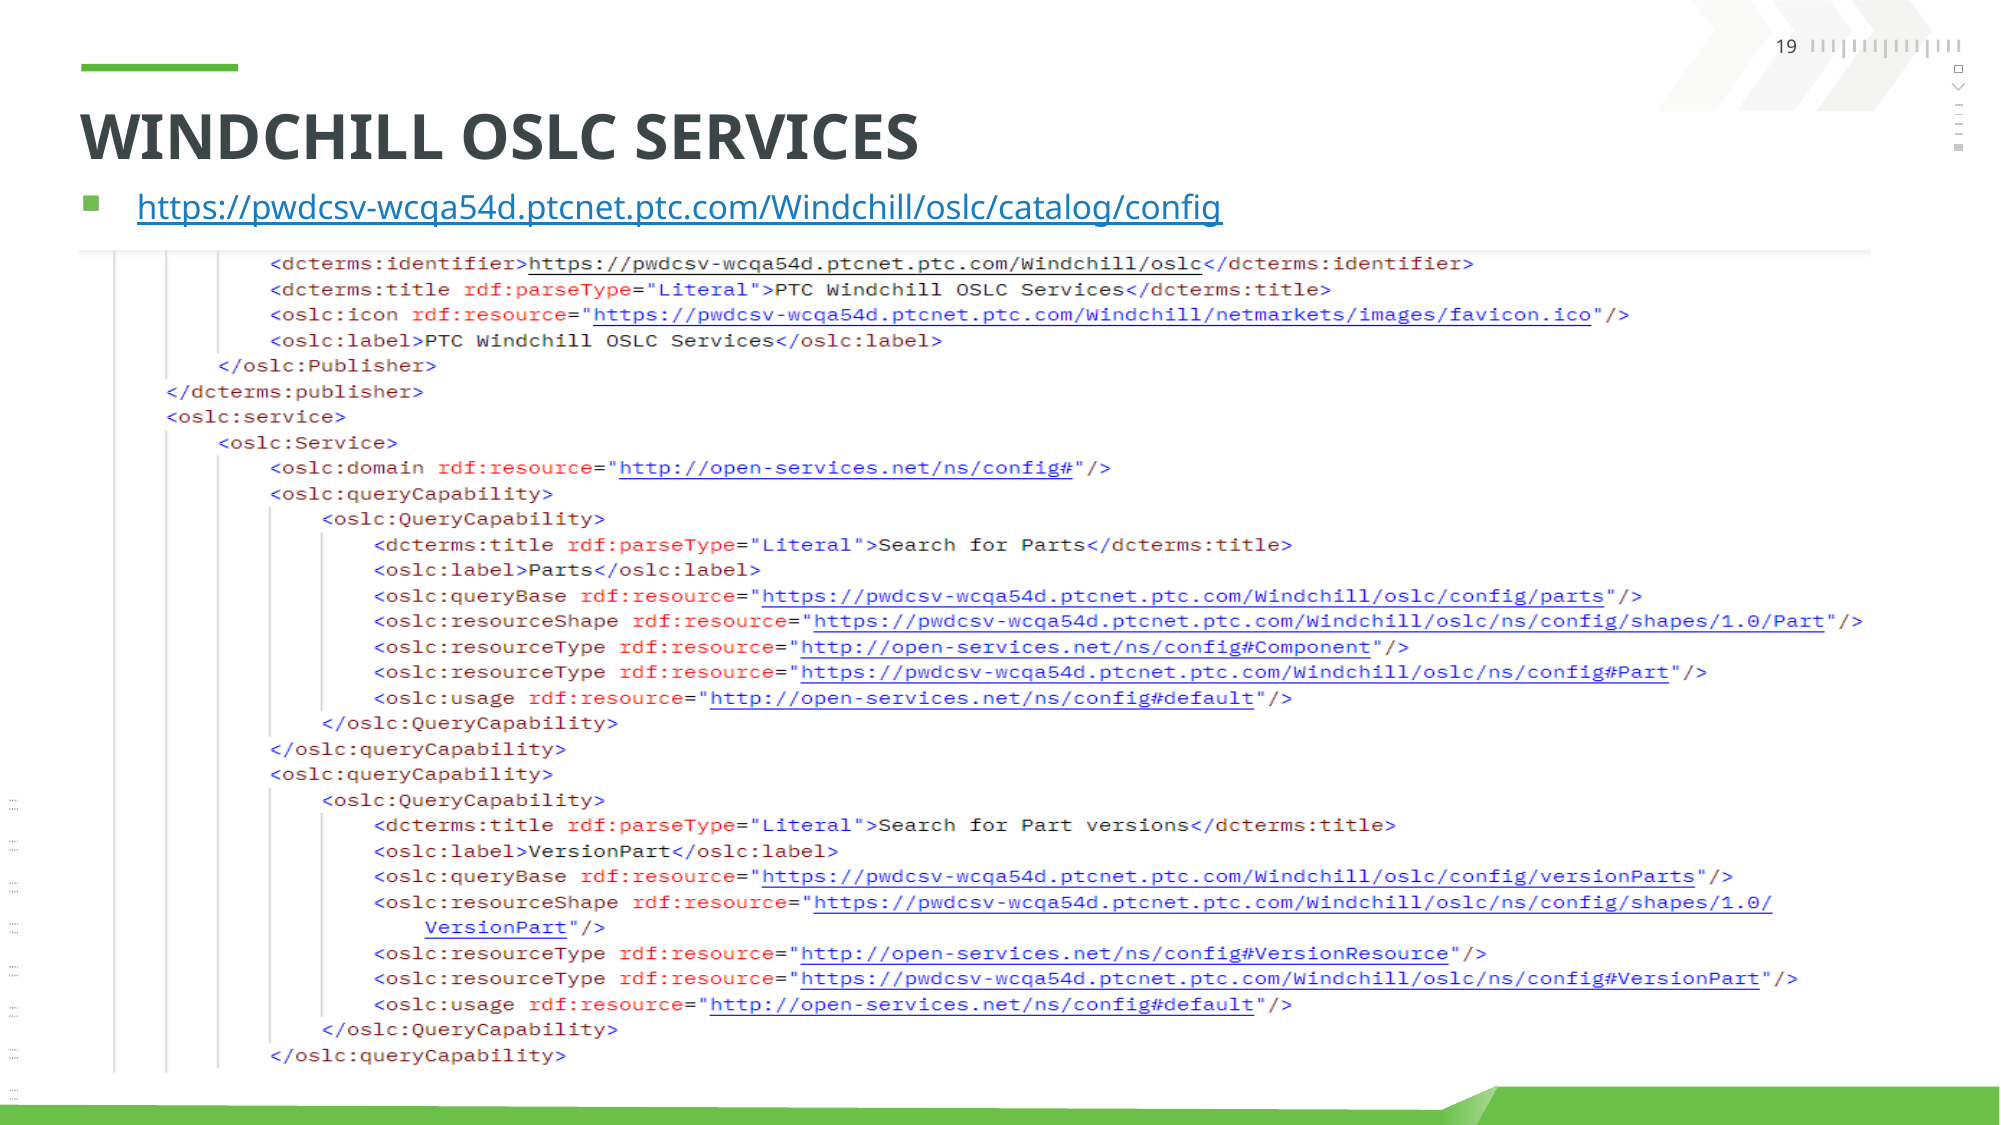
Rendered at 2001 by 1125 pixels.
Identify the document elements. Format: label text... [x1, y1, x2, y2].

list https://pwdcsv-wcqa54d.ptcnet.ptc.com/Windchill/oslc/catalog/config [80, 187, 1851, 249]
picture [80, 193, 104, 217]
picture [79, 249, 1871, 1075]
picture [7, 799, 18, 1100]
title Windchill OSLC services [80, 111, 1851, 172]
